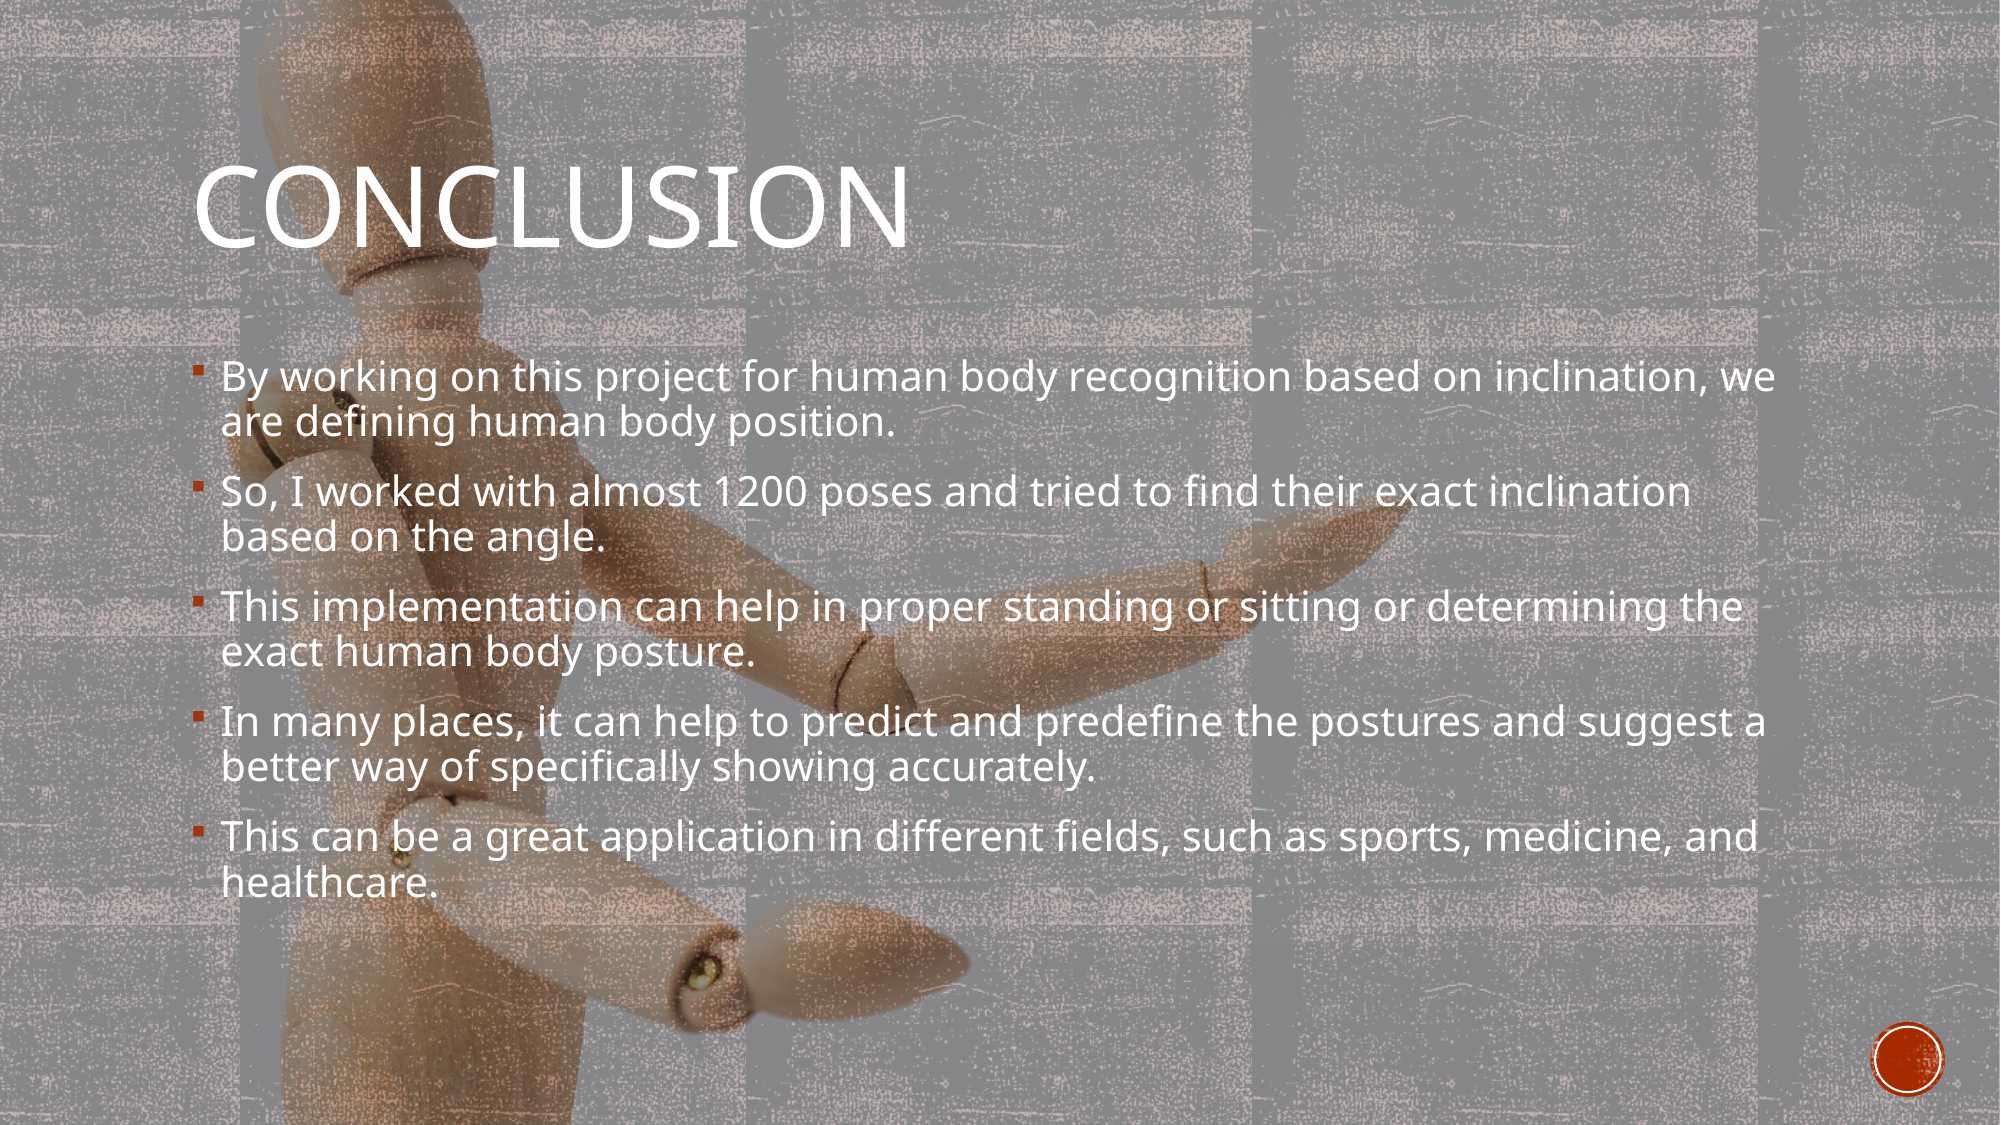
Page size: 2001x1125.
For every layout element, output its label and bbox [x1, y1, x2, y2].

picture [2, 2, 1997, 1124]
text_box [1873, 1025, 1943, 1095]
